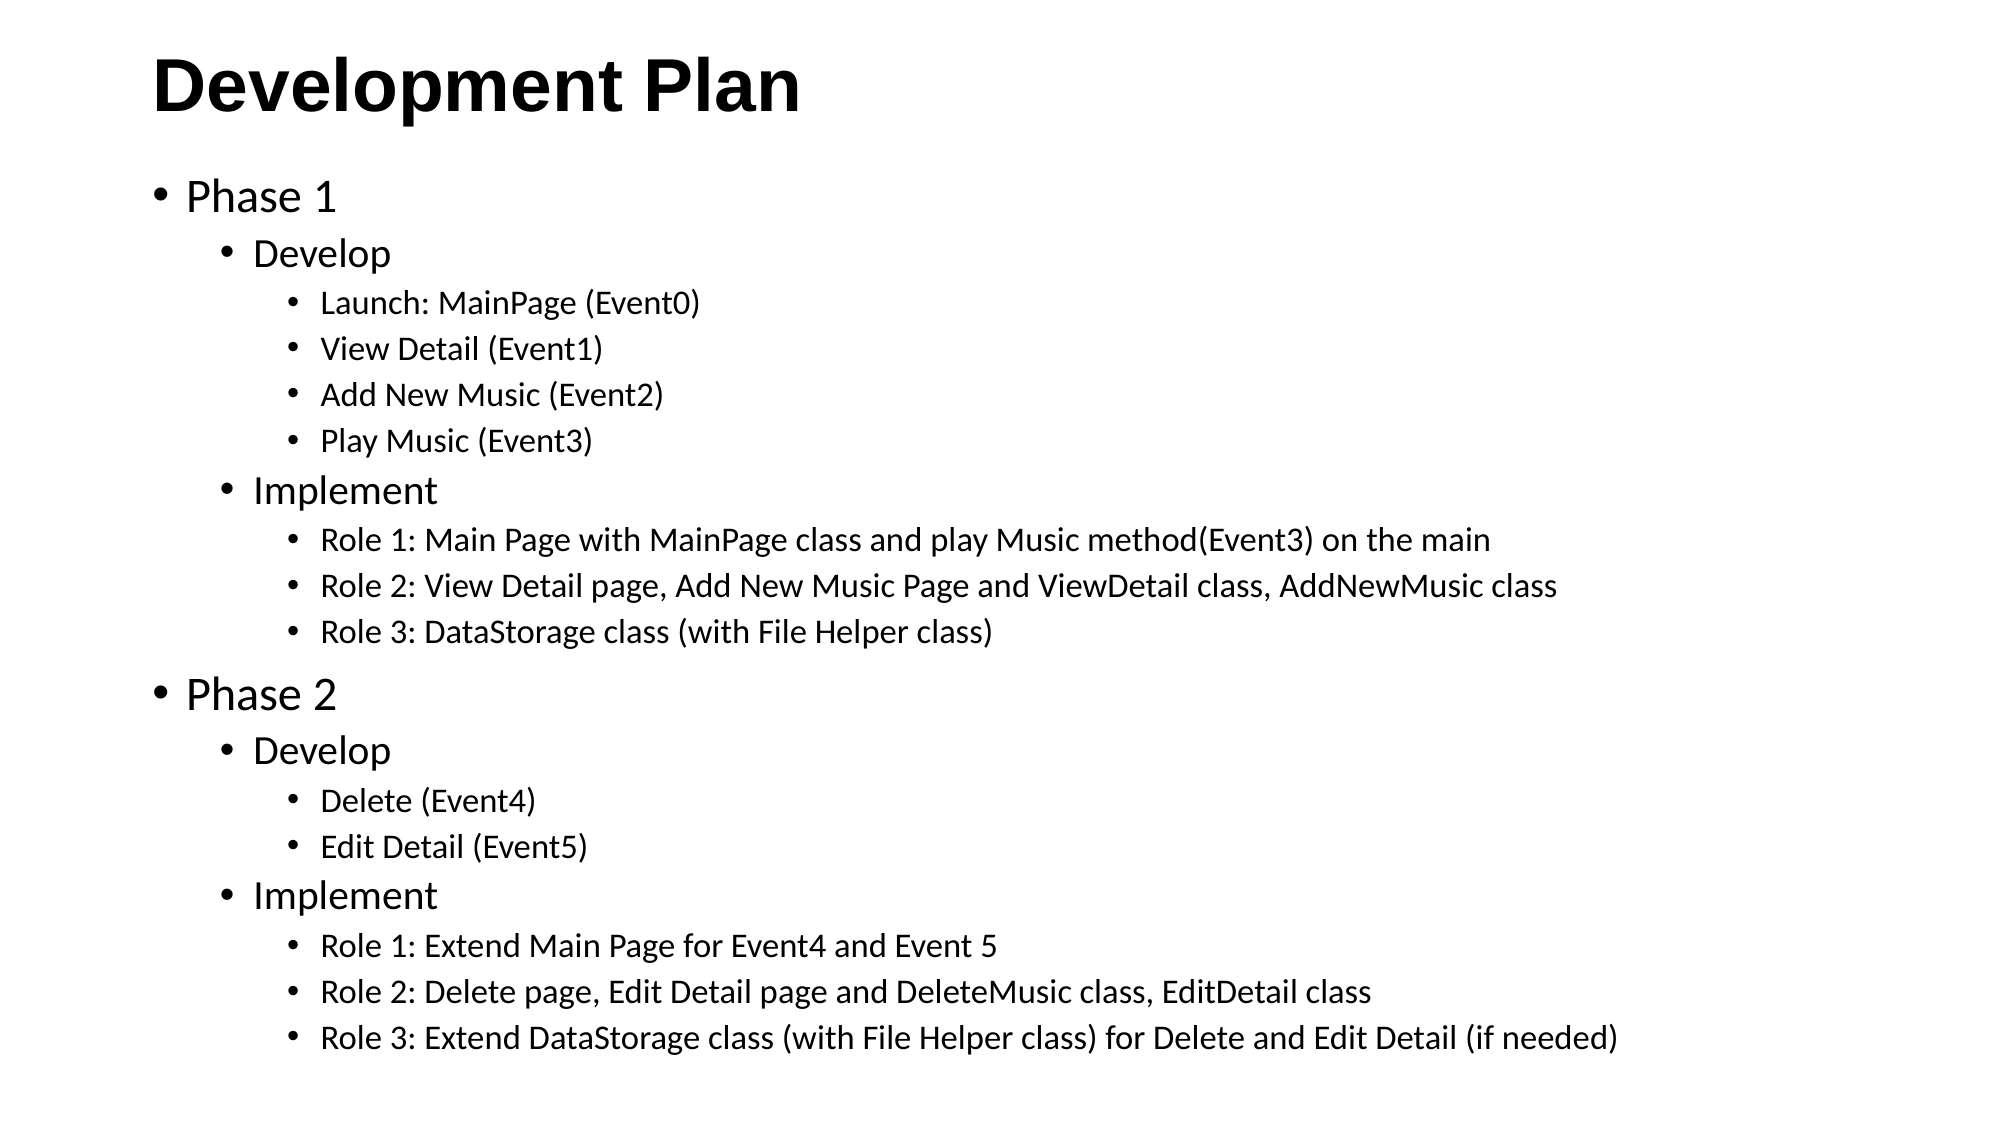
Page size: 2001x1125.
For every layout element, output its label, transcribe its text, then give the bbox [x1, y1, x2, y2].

title Development Plan [137, 31, 1863, 144]
list Phase 1 Develop Launch: MainPage (Event0) View Detail (Event1) Add New Music (Event2) Play Music (Event3) Implement Role 1: Main Page with MainPage class and play Music method(Event3) on the main Role 2: View Detail page, Add New Music Page and ViewDetail class, AddNewMusic class Role 3: DataStorage class (with File Helper class) Phase 2 Develop Delete (Event4) Edit Detail (Event5) Implement Role 1: Extend Main Page for Event4 and Event 5 Role 2: Delete page, Edit Detail page and DeleteMusic class, EditDetail class Role 3: Extend DataStorage class (with File Helper class) for Delete and Edit Detail (if needed) [137, 163, 1863, 1072]
